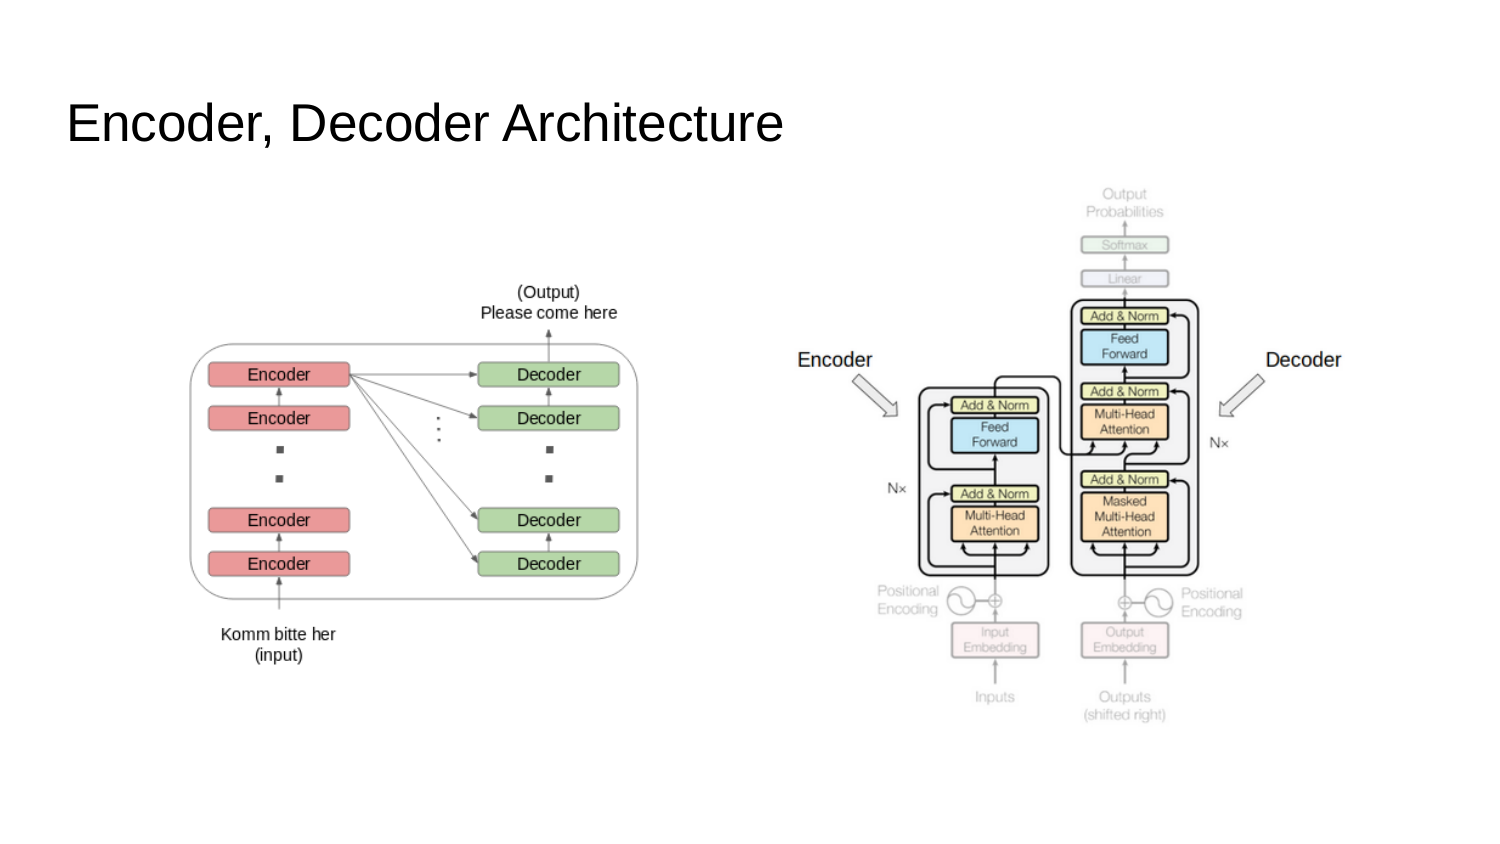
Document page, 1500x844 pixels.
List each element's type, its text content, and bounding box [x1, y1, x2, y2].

picture [783, 166, 1364, 754]
title Encoder, Decoder Architecture [51, 72, 1449, 167]
picture [147, 268, 686, 701]
